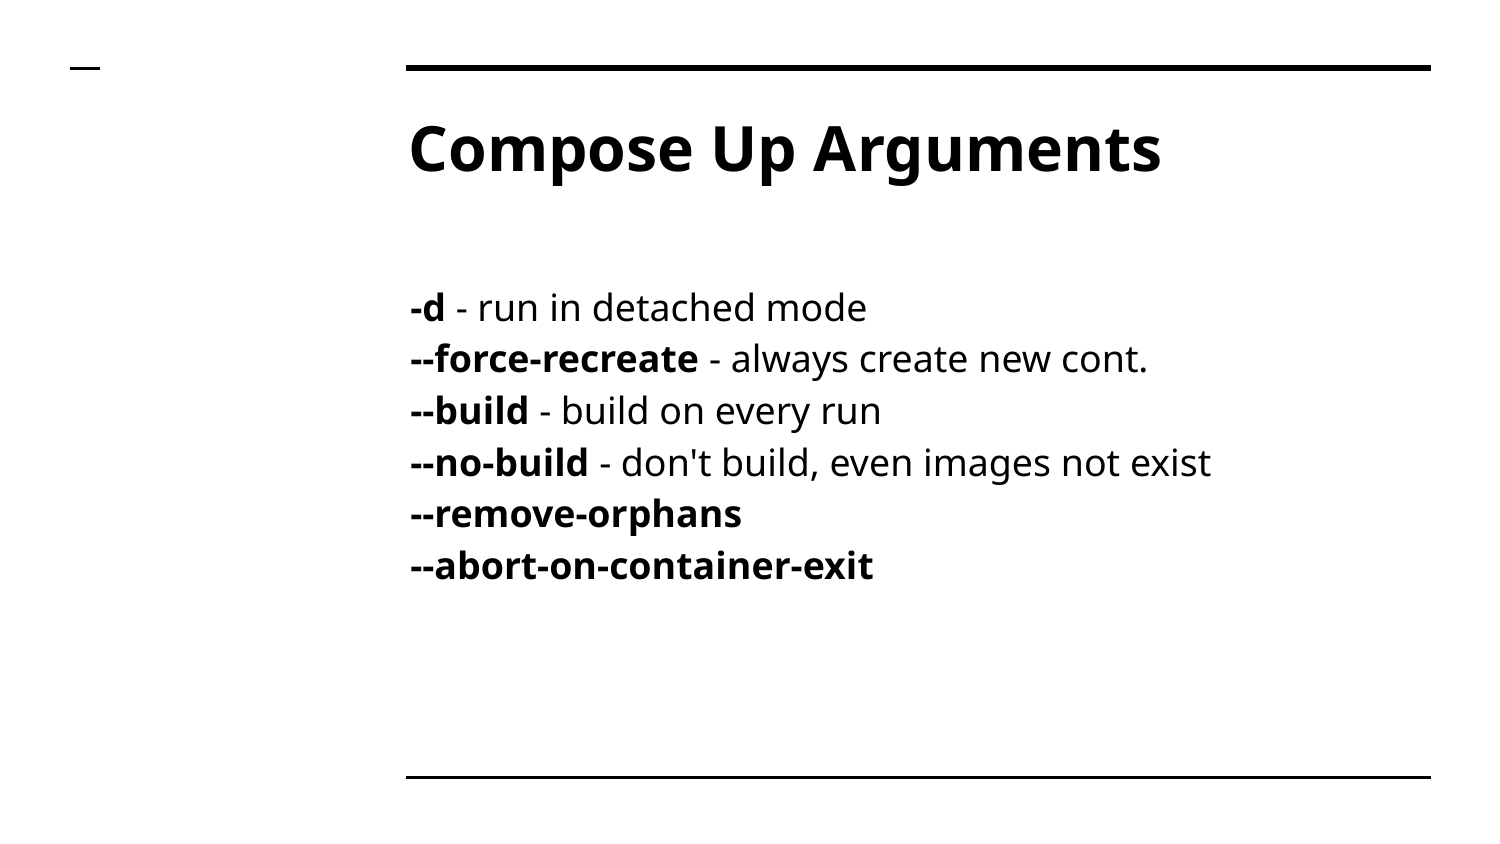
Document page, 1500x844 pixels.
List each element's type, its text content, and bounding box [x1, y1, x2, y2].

list -d - run in detached mode --force-recreate - always create new cont. --build - build on every run --no-build - don't build, even images not exist --remove-orphans --abort-on-container-exit [395, 261, 1475, 755]
title Compose Up Arguments [393, 94, 1431, 199]
